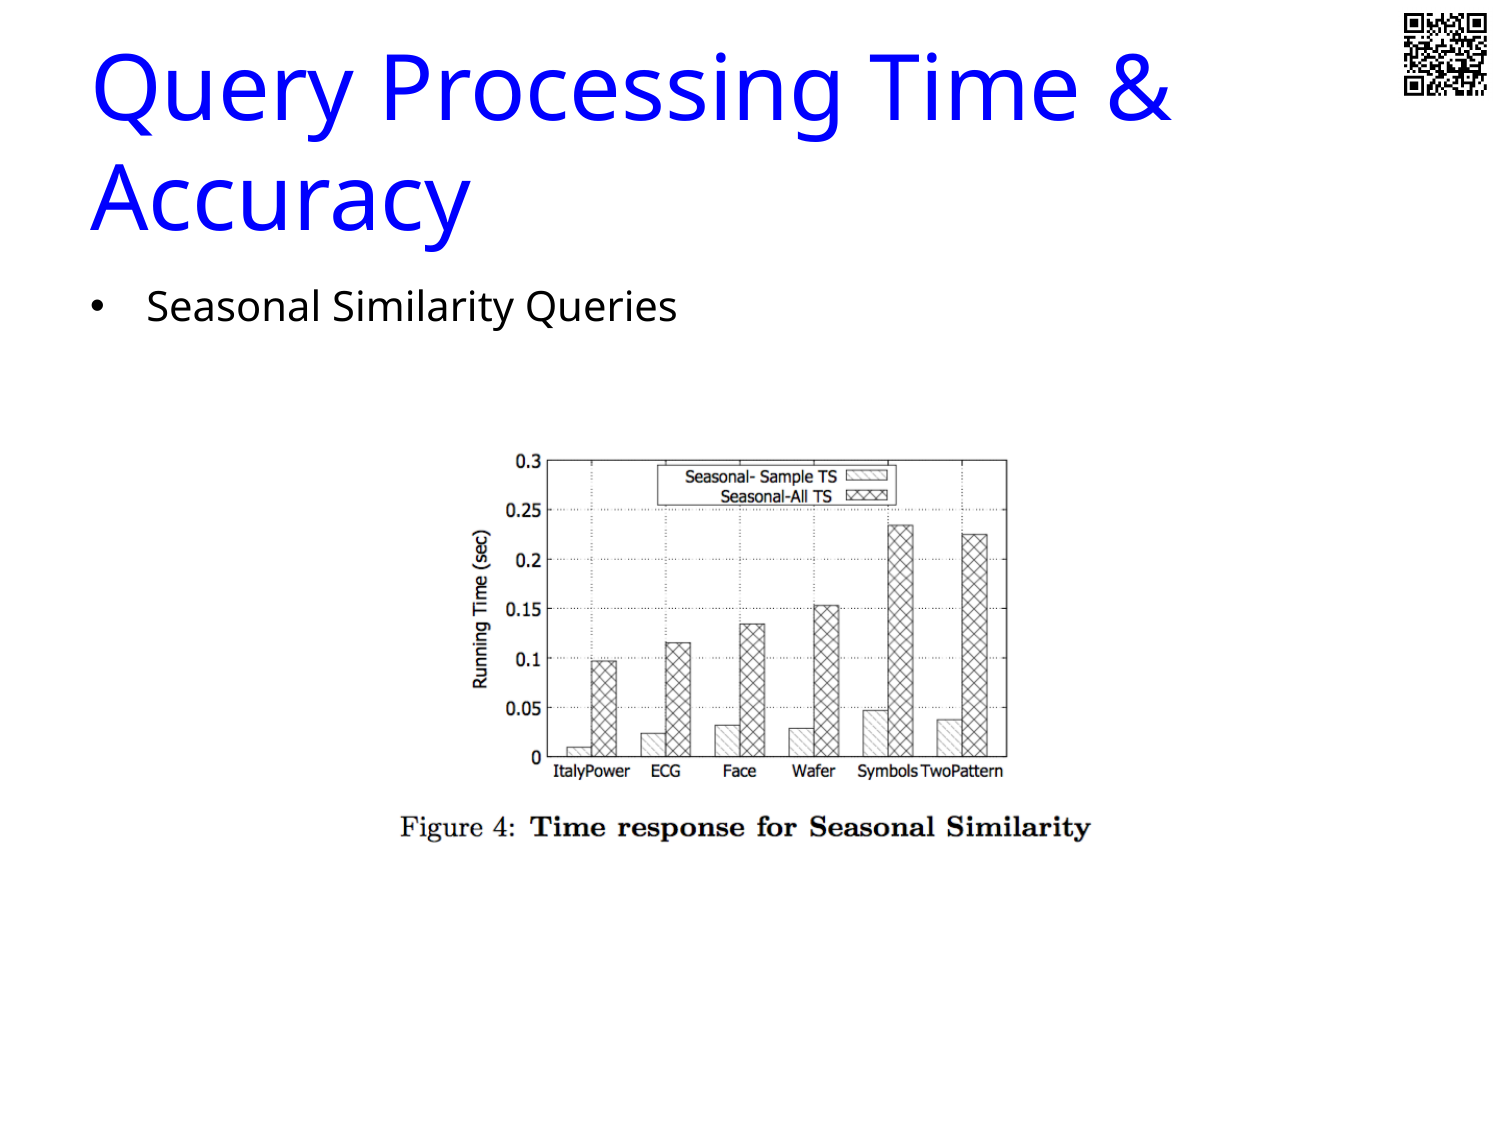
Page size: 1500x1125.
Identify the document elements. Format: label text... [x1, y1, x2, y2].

list Seasonal Similarity Queries [75, 262, 1425, 1005]
title Query Processing Time & Accuracy [75, 45, 1425, 233]
picture [352, 392, 1148, 875]
